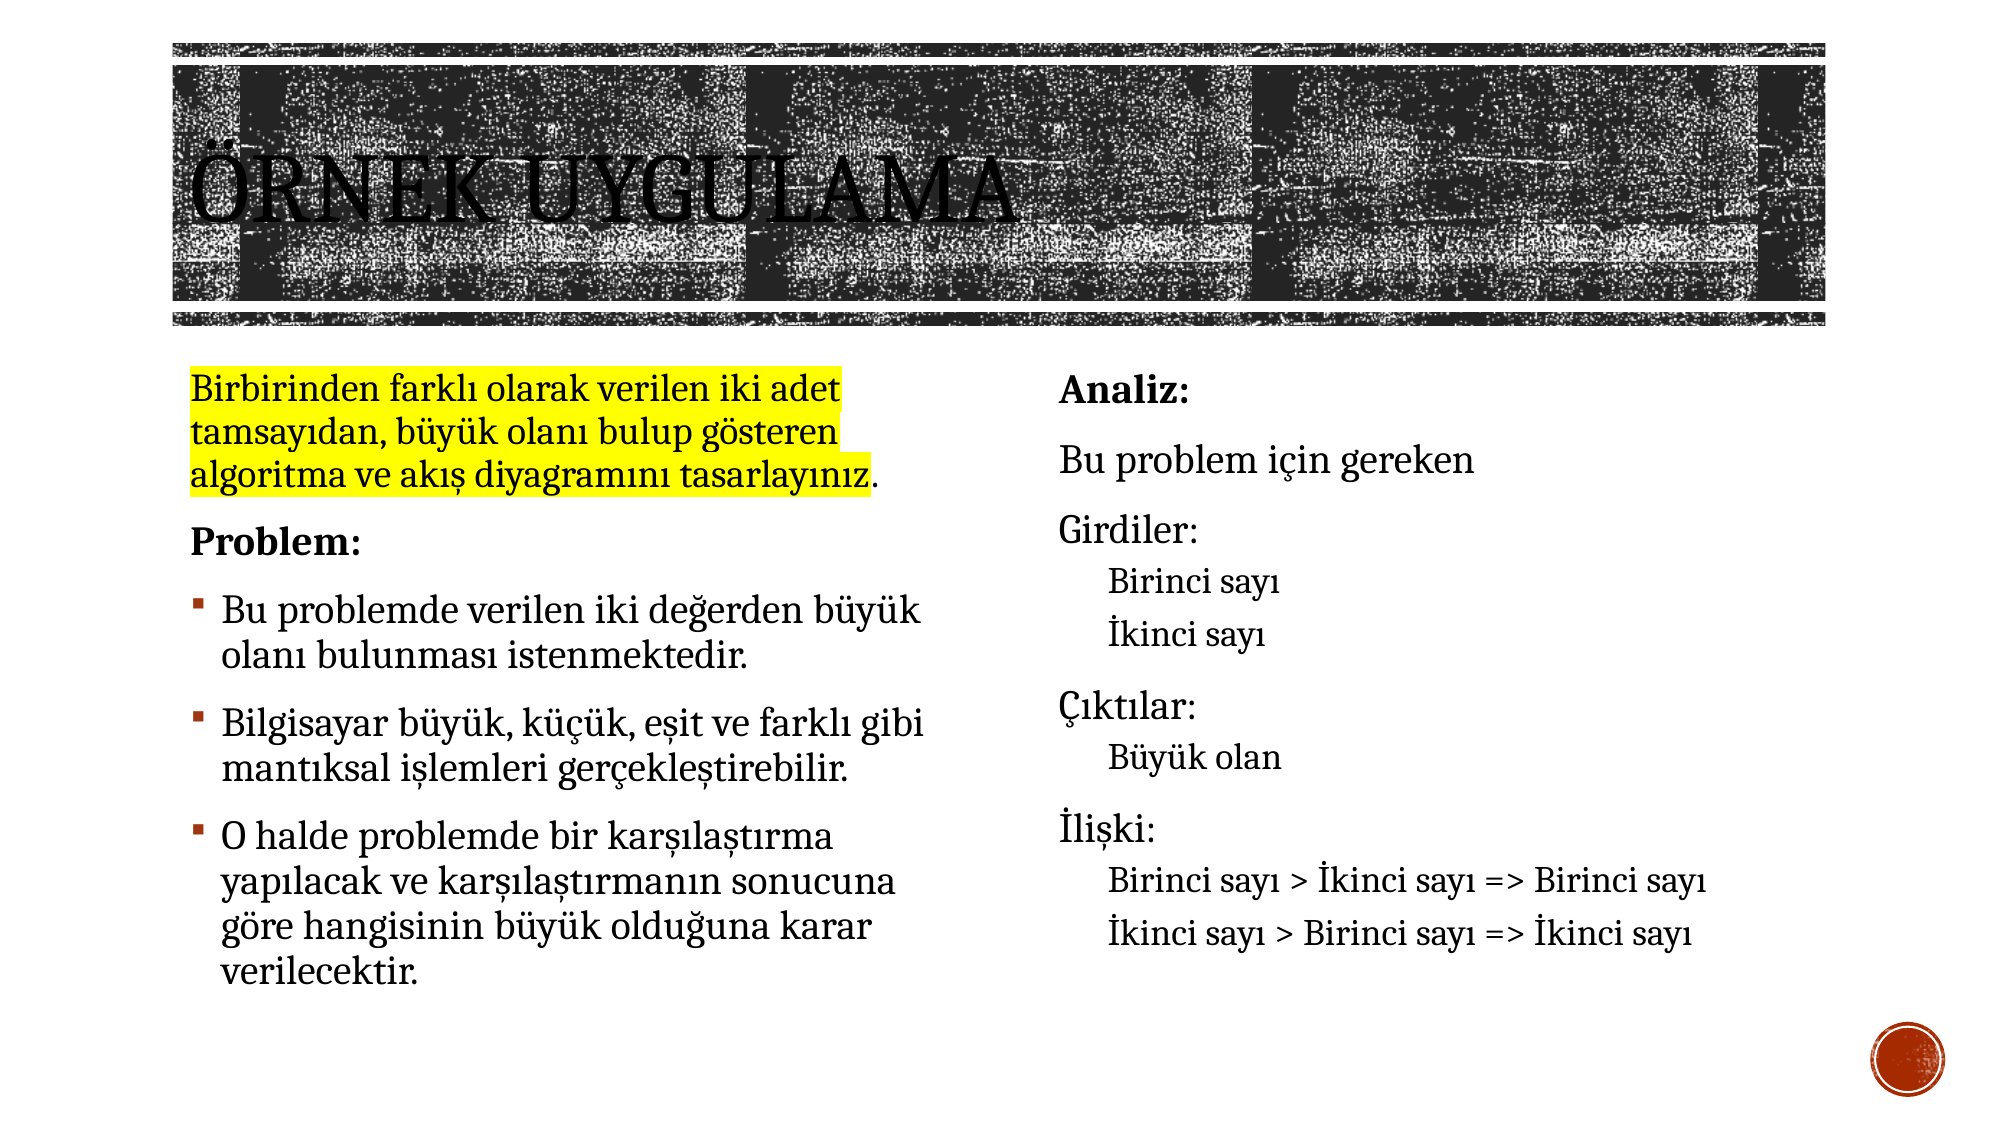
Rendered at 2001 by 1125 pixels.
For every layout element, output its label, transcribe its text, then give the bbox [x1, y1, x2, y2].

list Analiz: Bu problem için gereken Girdiler: Birinci sayı İkinci sayı Çıktılar: Büyük olan İlişki: Birinci sayı > İkinci sayı => Birinci sayı İkinci sayı > Birinci sayı => İkinci sayı [1043, 360, 1824, 1013]
list Birbirinden farklı olarak verilen iki adet tamsayıdan, büyük olanı bulup gösteren algoritma ve akış diyagramını tasarlayınız. Problem: Bu problemde verilen iki değerden büyük olanı bulunması istenmektedir. Bilgisayar büyük, küçük, eşit ve farklı gibi mantıksal işlemleri gerçekleştirebilir. O halde problemde bir karşılaştırma yapılacak ve karşılaştırmanın sonucuna göre hangisinin büyük olduğuna karar verilecektir. [175, 360, 956, 1013]
title Örnek Uygulama [175, 79, 1826, 301]
